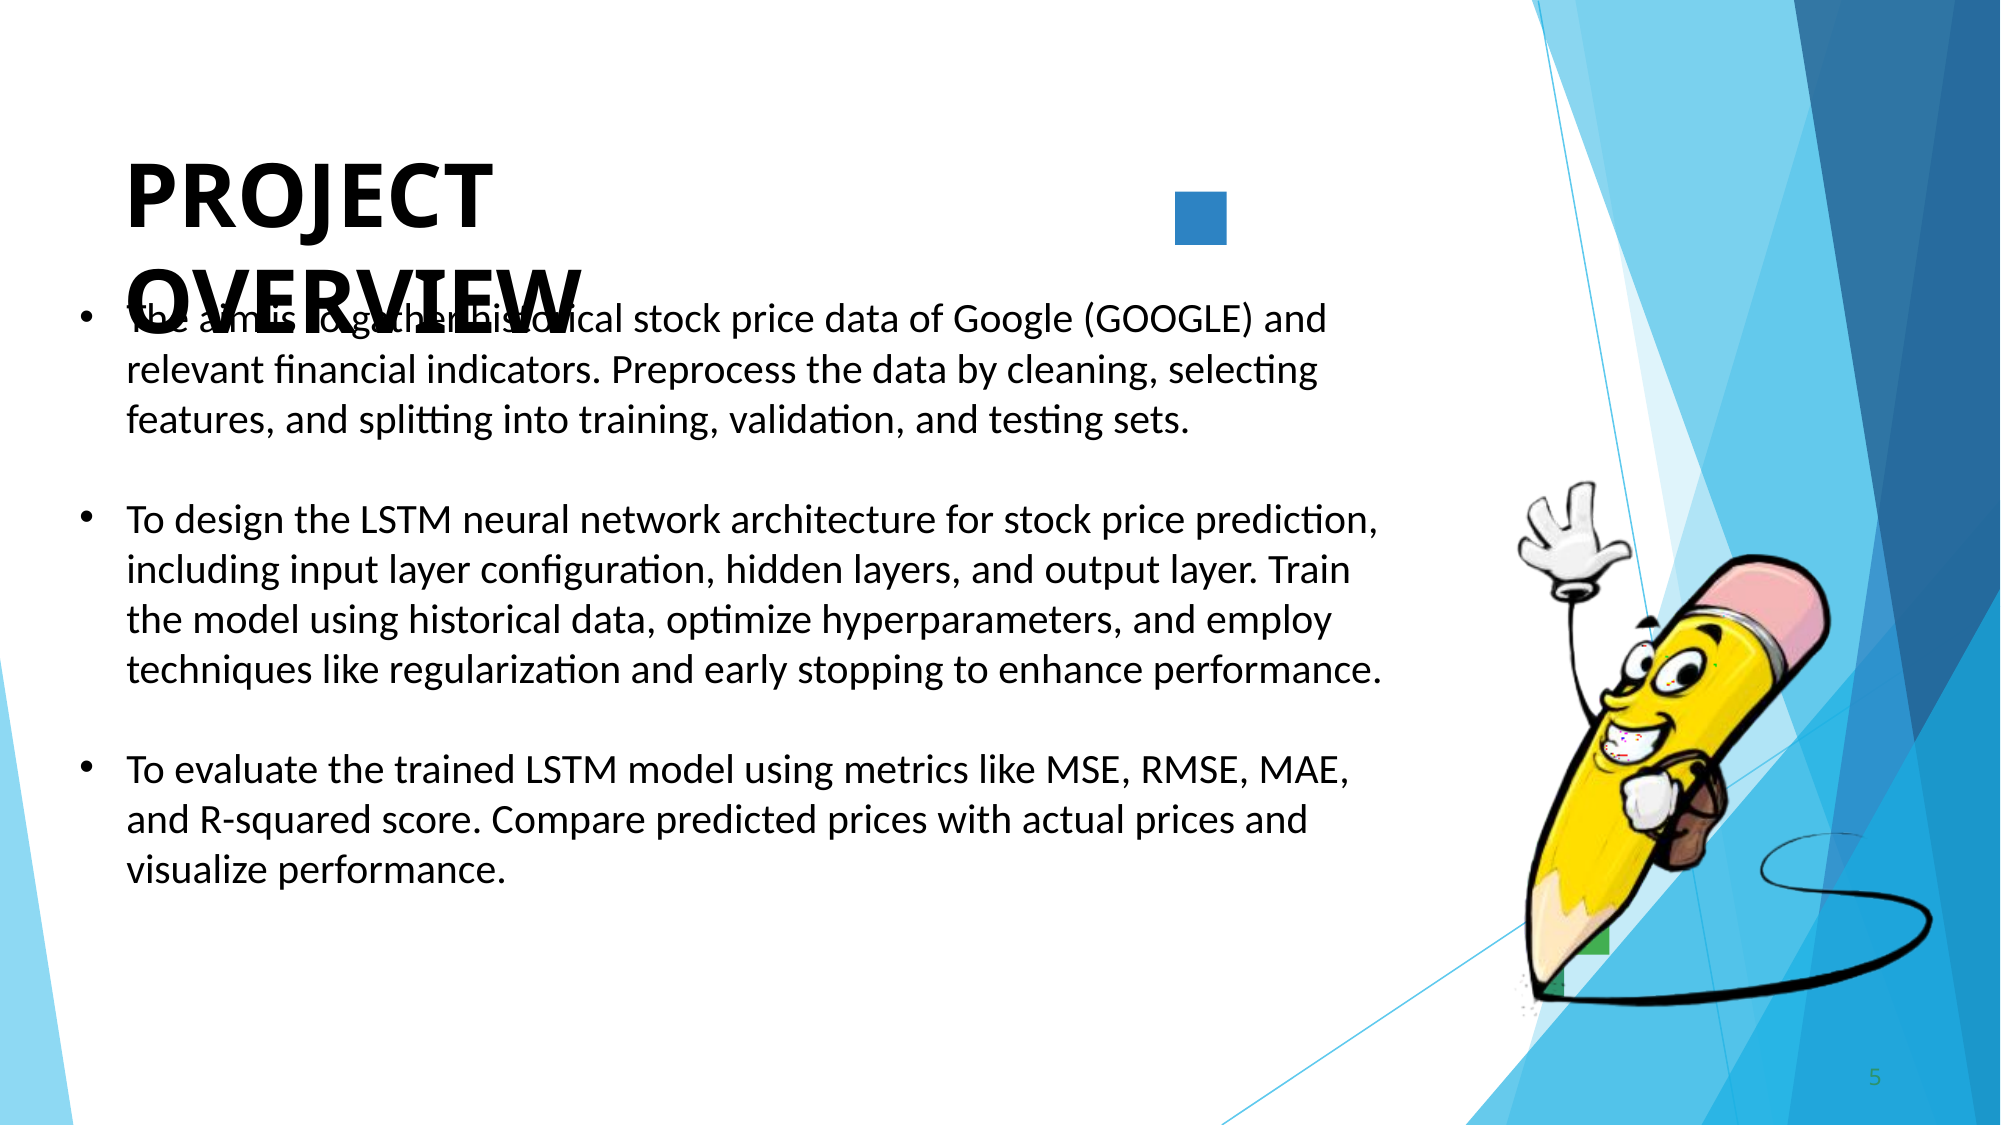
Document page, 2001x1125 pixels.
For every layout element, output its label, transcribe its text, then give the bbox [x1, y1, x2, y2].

title PROJECT OVERVIEW [121, 136, 985, 283]
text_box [1420, 434, 2000, 1060]
text_box The aim is to gather historical stock price data of Google (GOOGLE) and relevant financial indicators. Preprocess the data by cleaning, selecting features, and splitting into training, validation, and testing sets. To design the LSTM neural network architecture for stock price prediction, including input layer configuration, hidden layers, and output layer. Train the model using historical data, optimize hyperparameters, and employ techniques like regularization and early stopping to enhance performance. To evaluate the trained LSTM model using metrics like MSE, RMSE, MAE, and R-squared score. Compare predicted prices with actual prices and visualize performance. [64, 283, 1417, 949]
slide_number 5 [1862, 1068, 1888, 1125]
text_box [1175, 191, 1227, 245]
